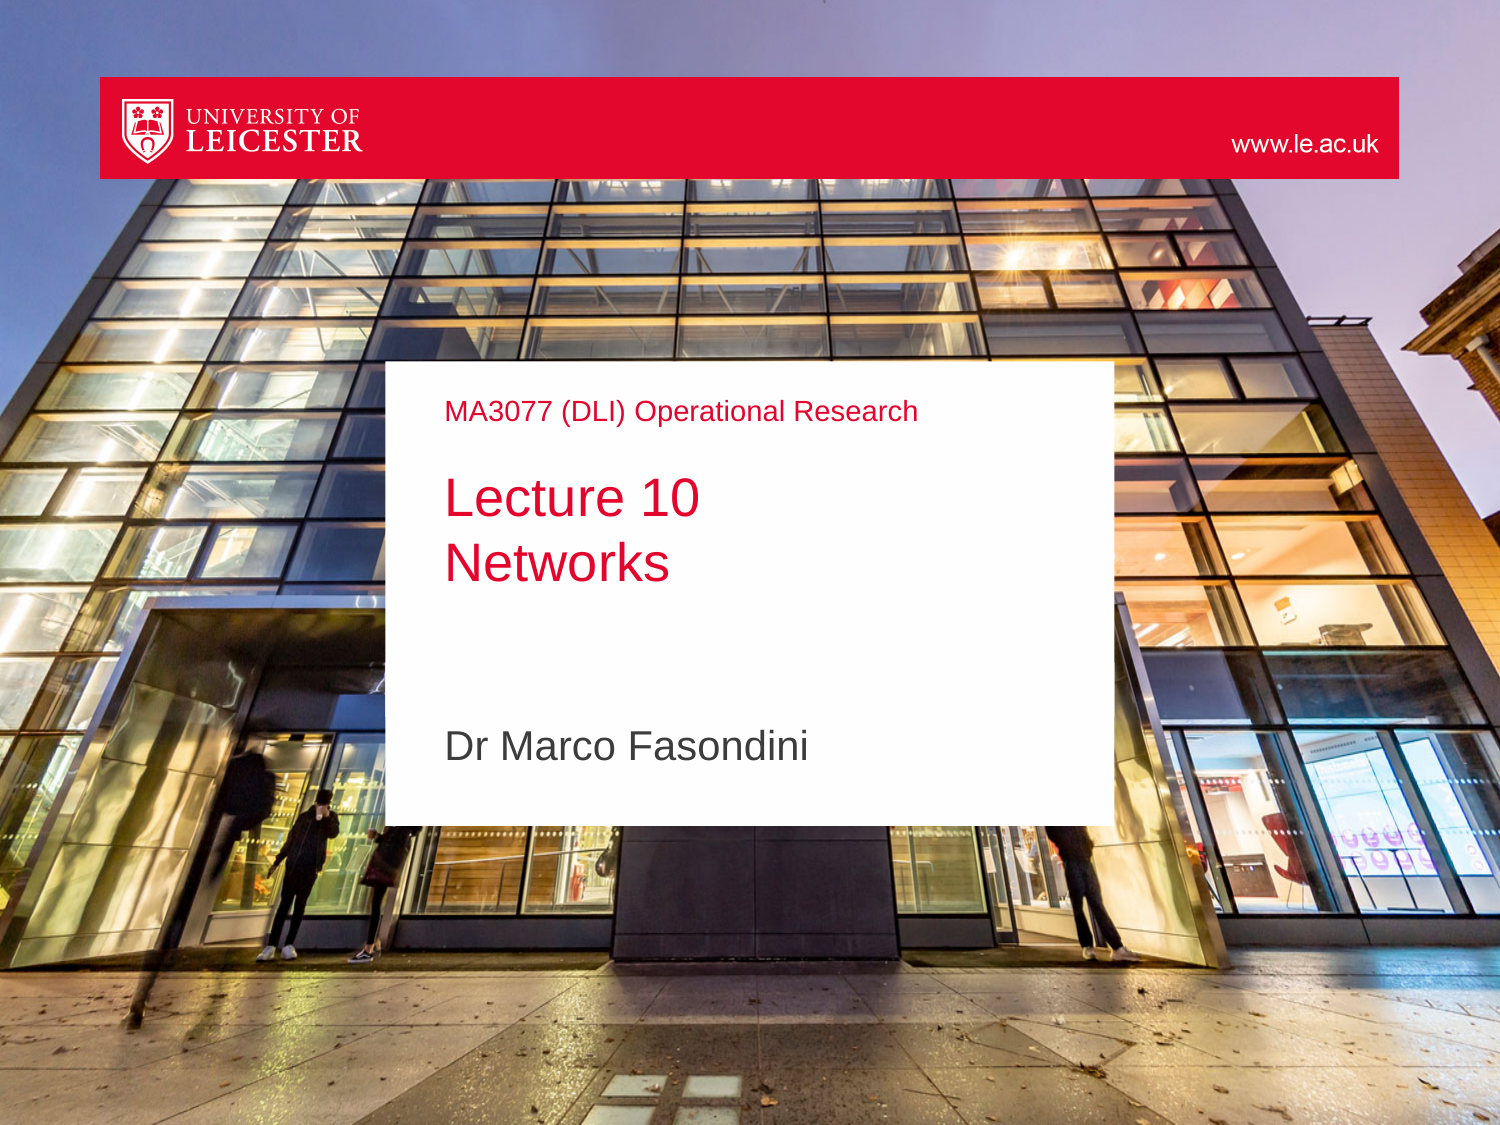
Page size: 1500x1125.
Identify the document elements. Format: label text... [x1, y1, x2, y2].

picture [0, 0, 1500, 1125]
list Dr Marco Fasondini [385, 662, 1115, 826]
title MA3077 (DLI) Operational Research Lecture 10 Networks [385, 361, 1115, 662]
